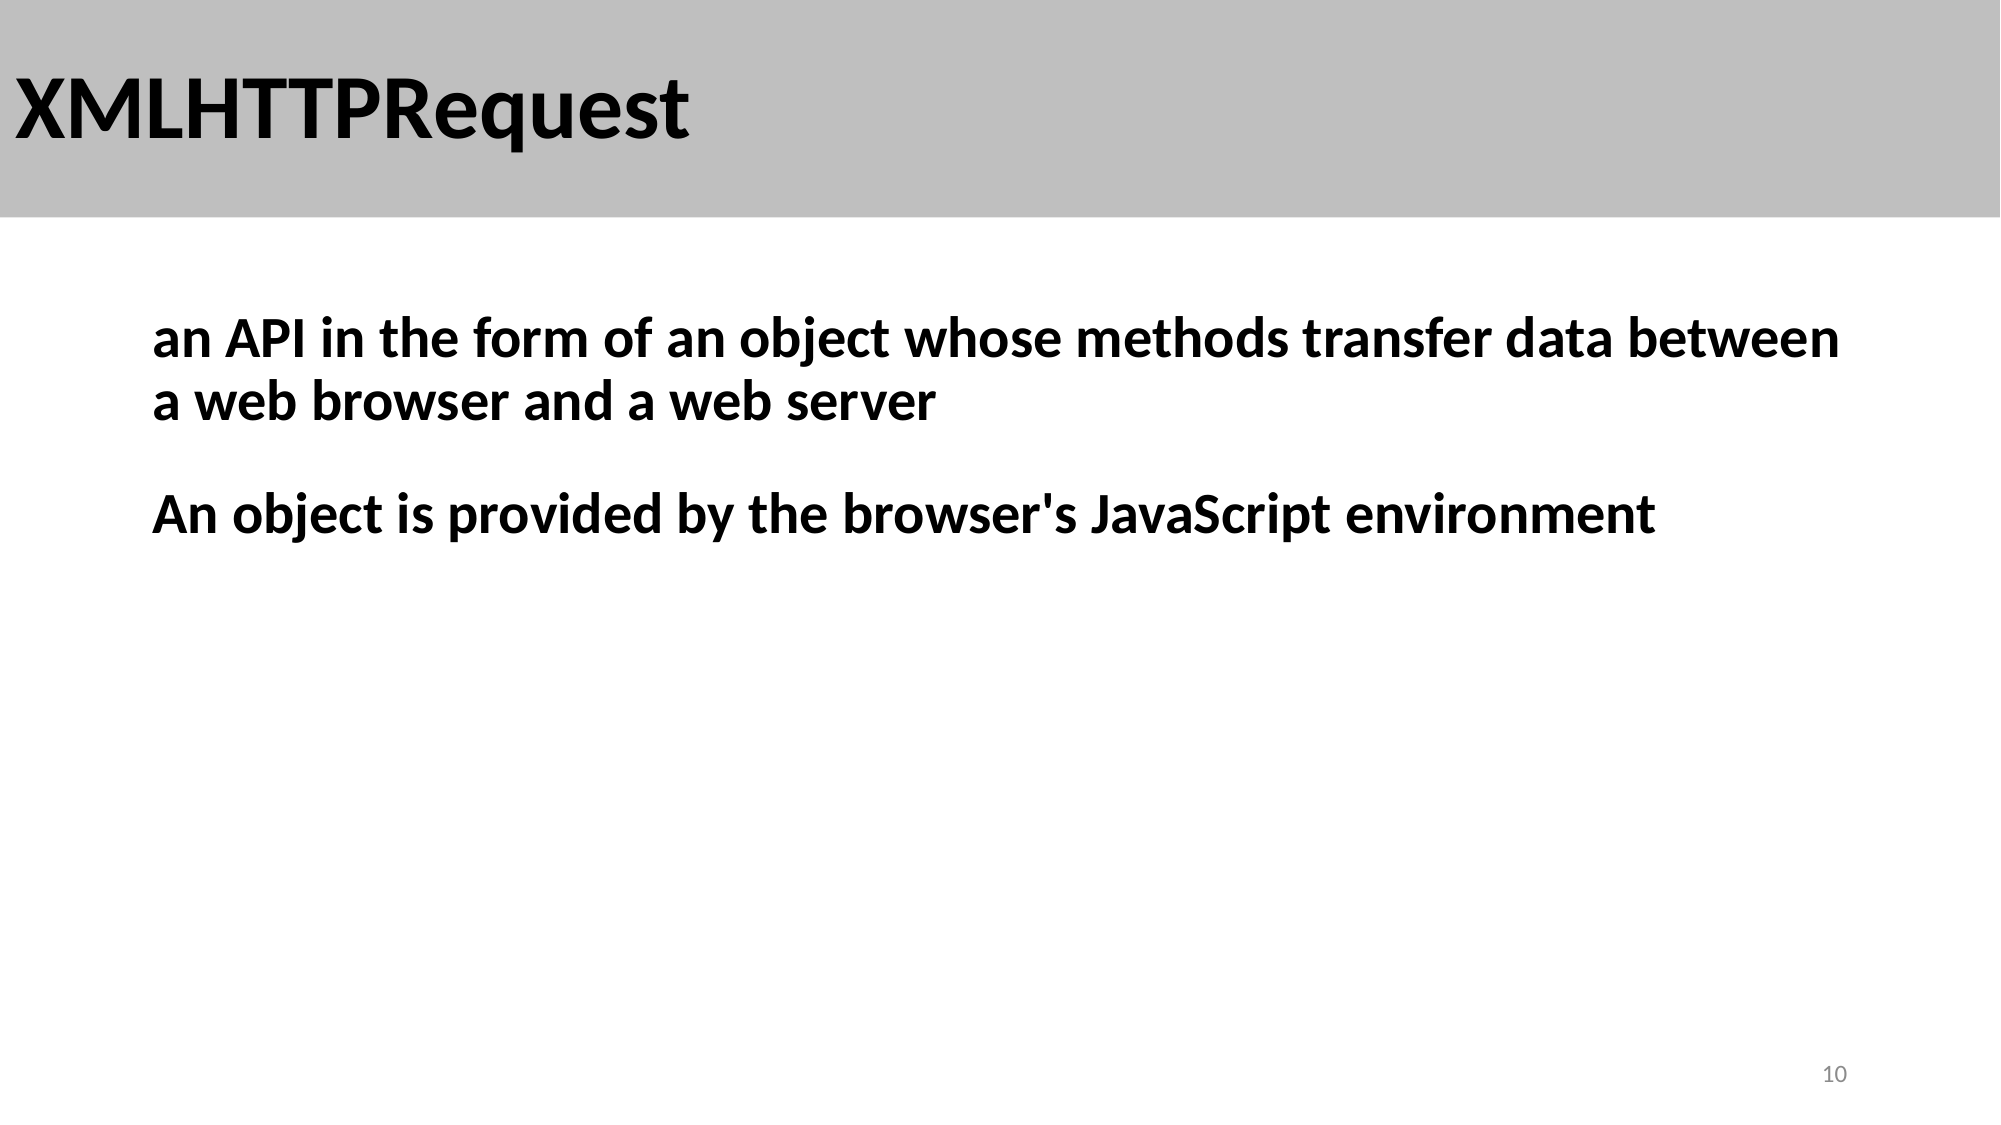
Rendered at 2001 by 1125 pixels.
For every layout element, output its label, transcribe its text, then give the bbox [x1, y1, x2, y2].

list an API in the form of an object whose methods transfer data between a web browser and a web server An object is provided by the browser's JavaScript environment [137, 299, 1863, 1014]
title XMLHTTPRequest [0, 0, 2000, 218]
slide_number 10 [1412, 1042, 1863, 1103]
